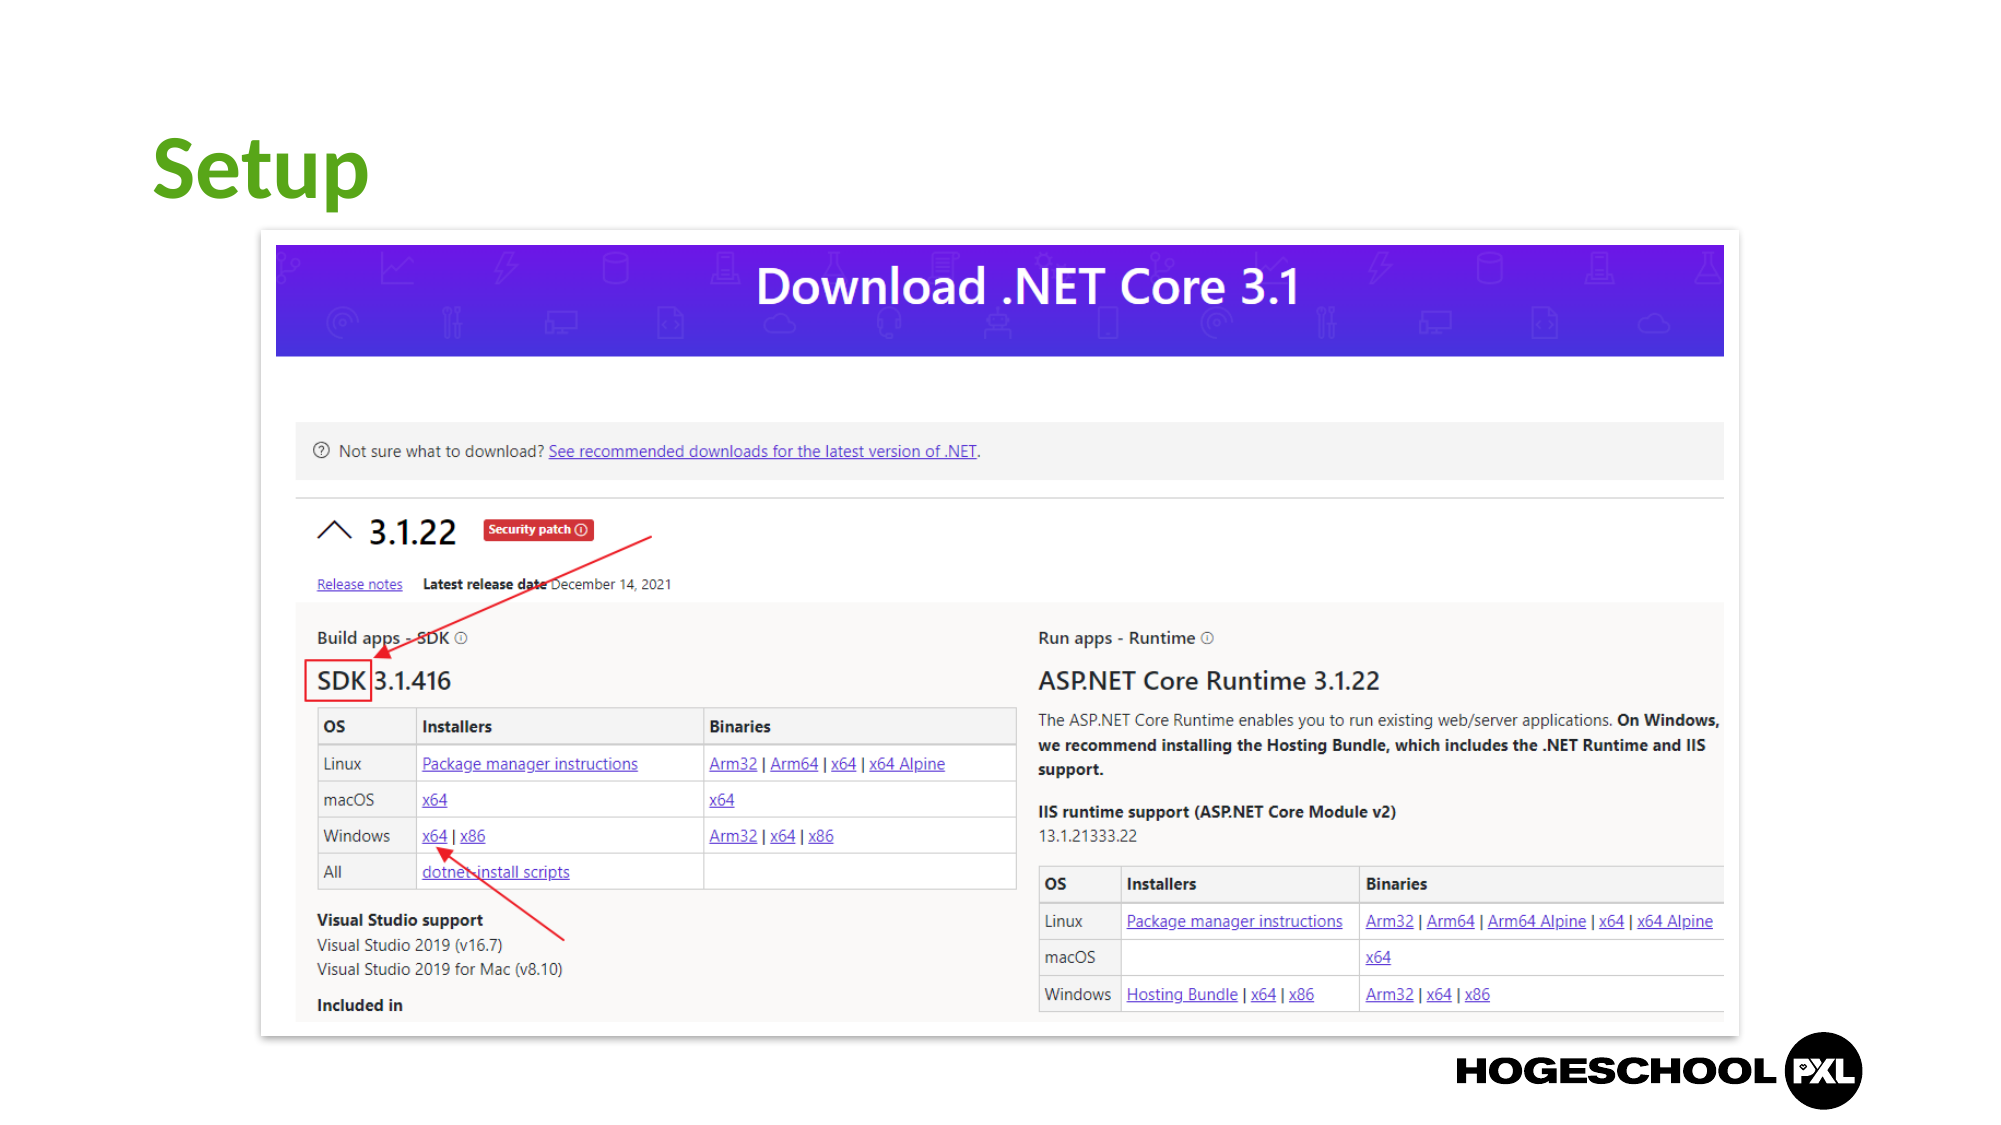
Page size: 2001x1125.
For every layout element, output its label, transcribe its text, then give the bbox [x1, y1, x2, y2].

title Setup [137, 59, 1863, 278]
picture [275, 244, 1725, 1022]
